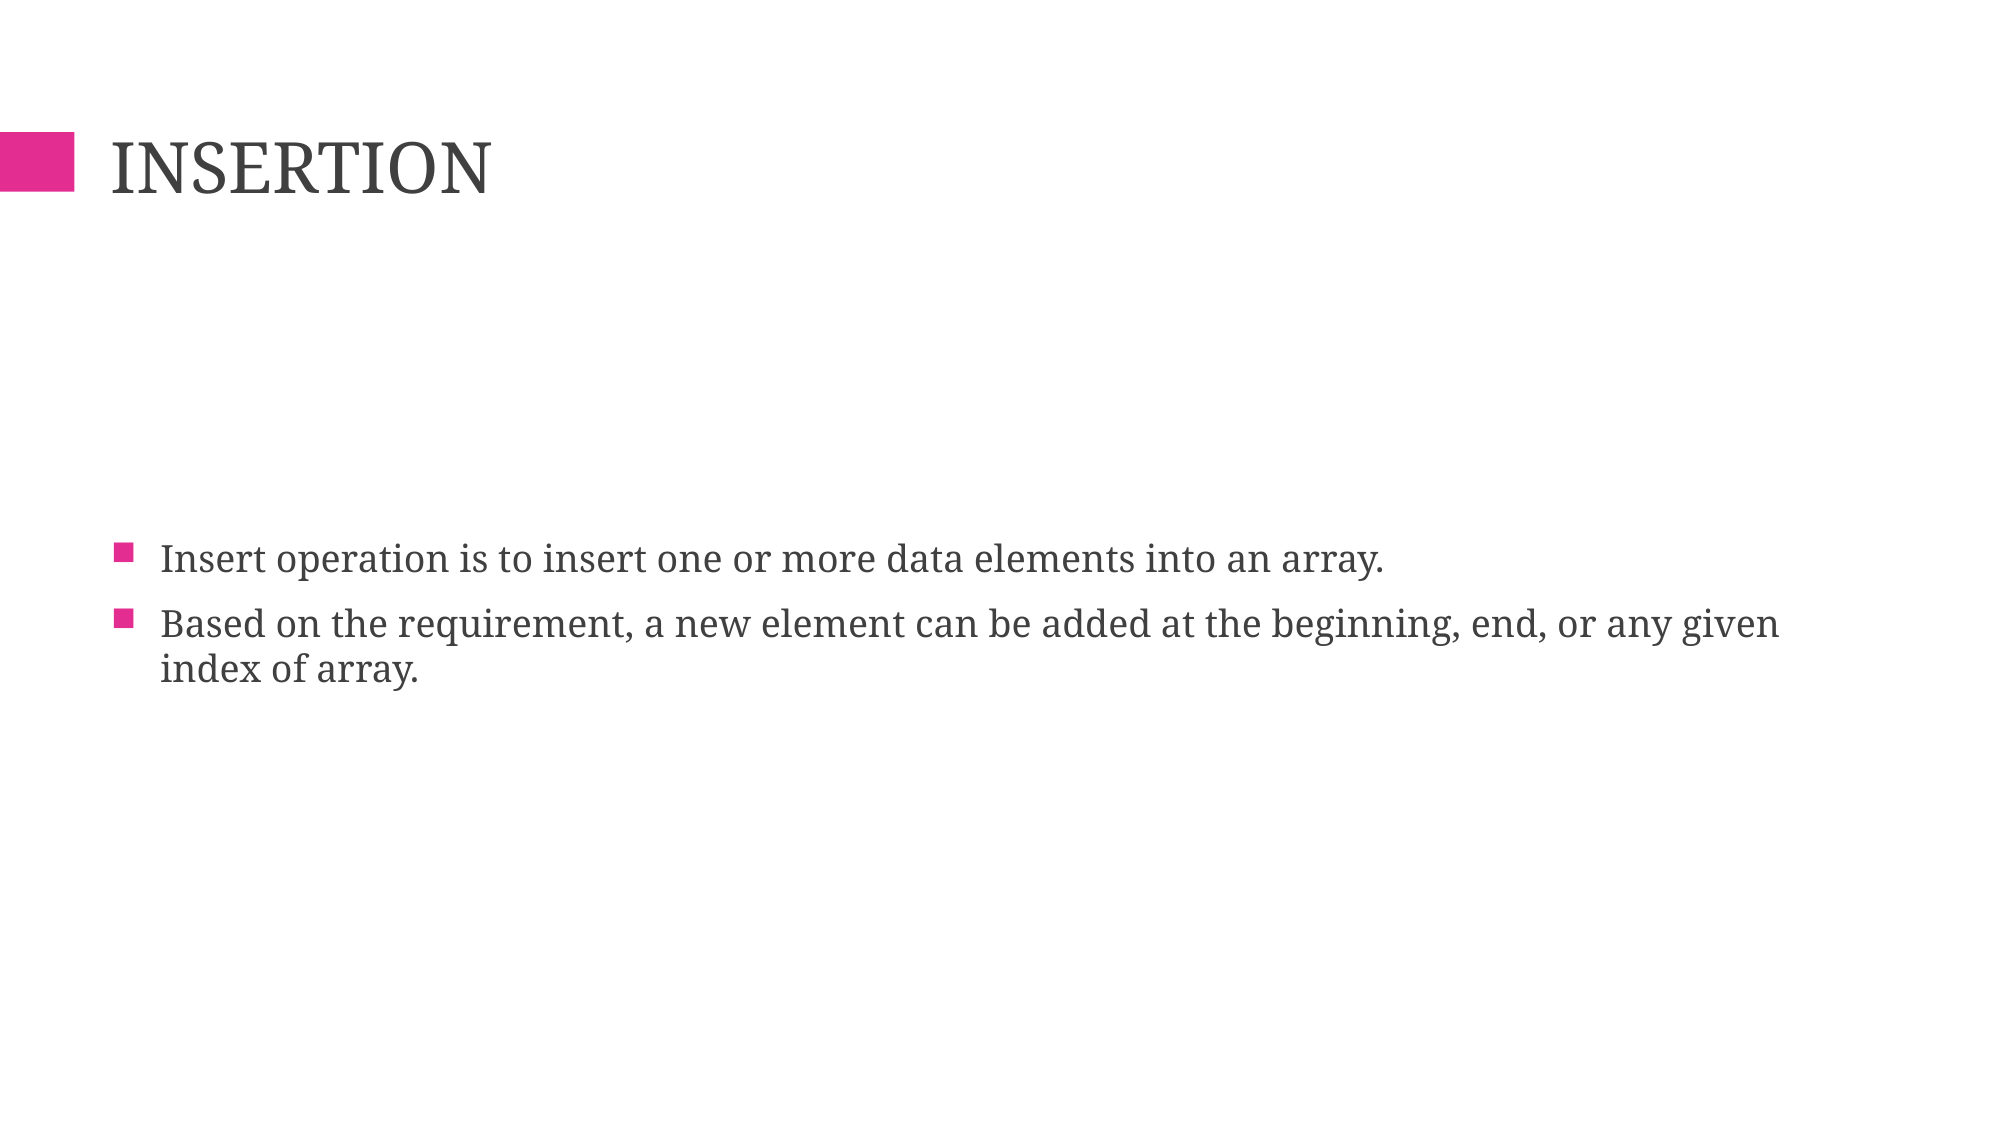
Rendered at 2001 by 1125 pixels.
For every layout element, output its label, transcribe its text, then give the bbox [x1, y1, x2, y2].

list Insert operation is to insert one or more data elements into an array. Based on the requirement, a new element can be added at the beginning, end, or any given index of array. [95, 310, 1905, 981]
title INSERTION [95, 115, 1905, 237]
